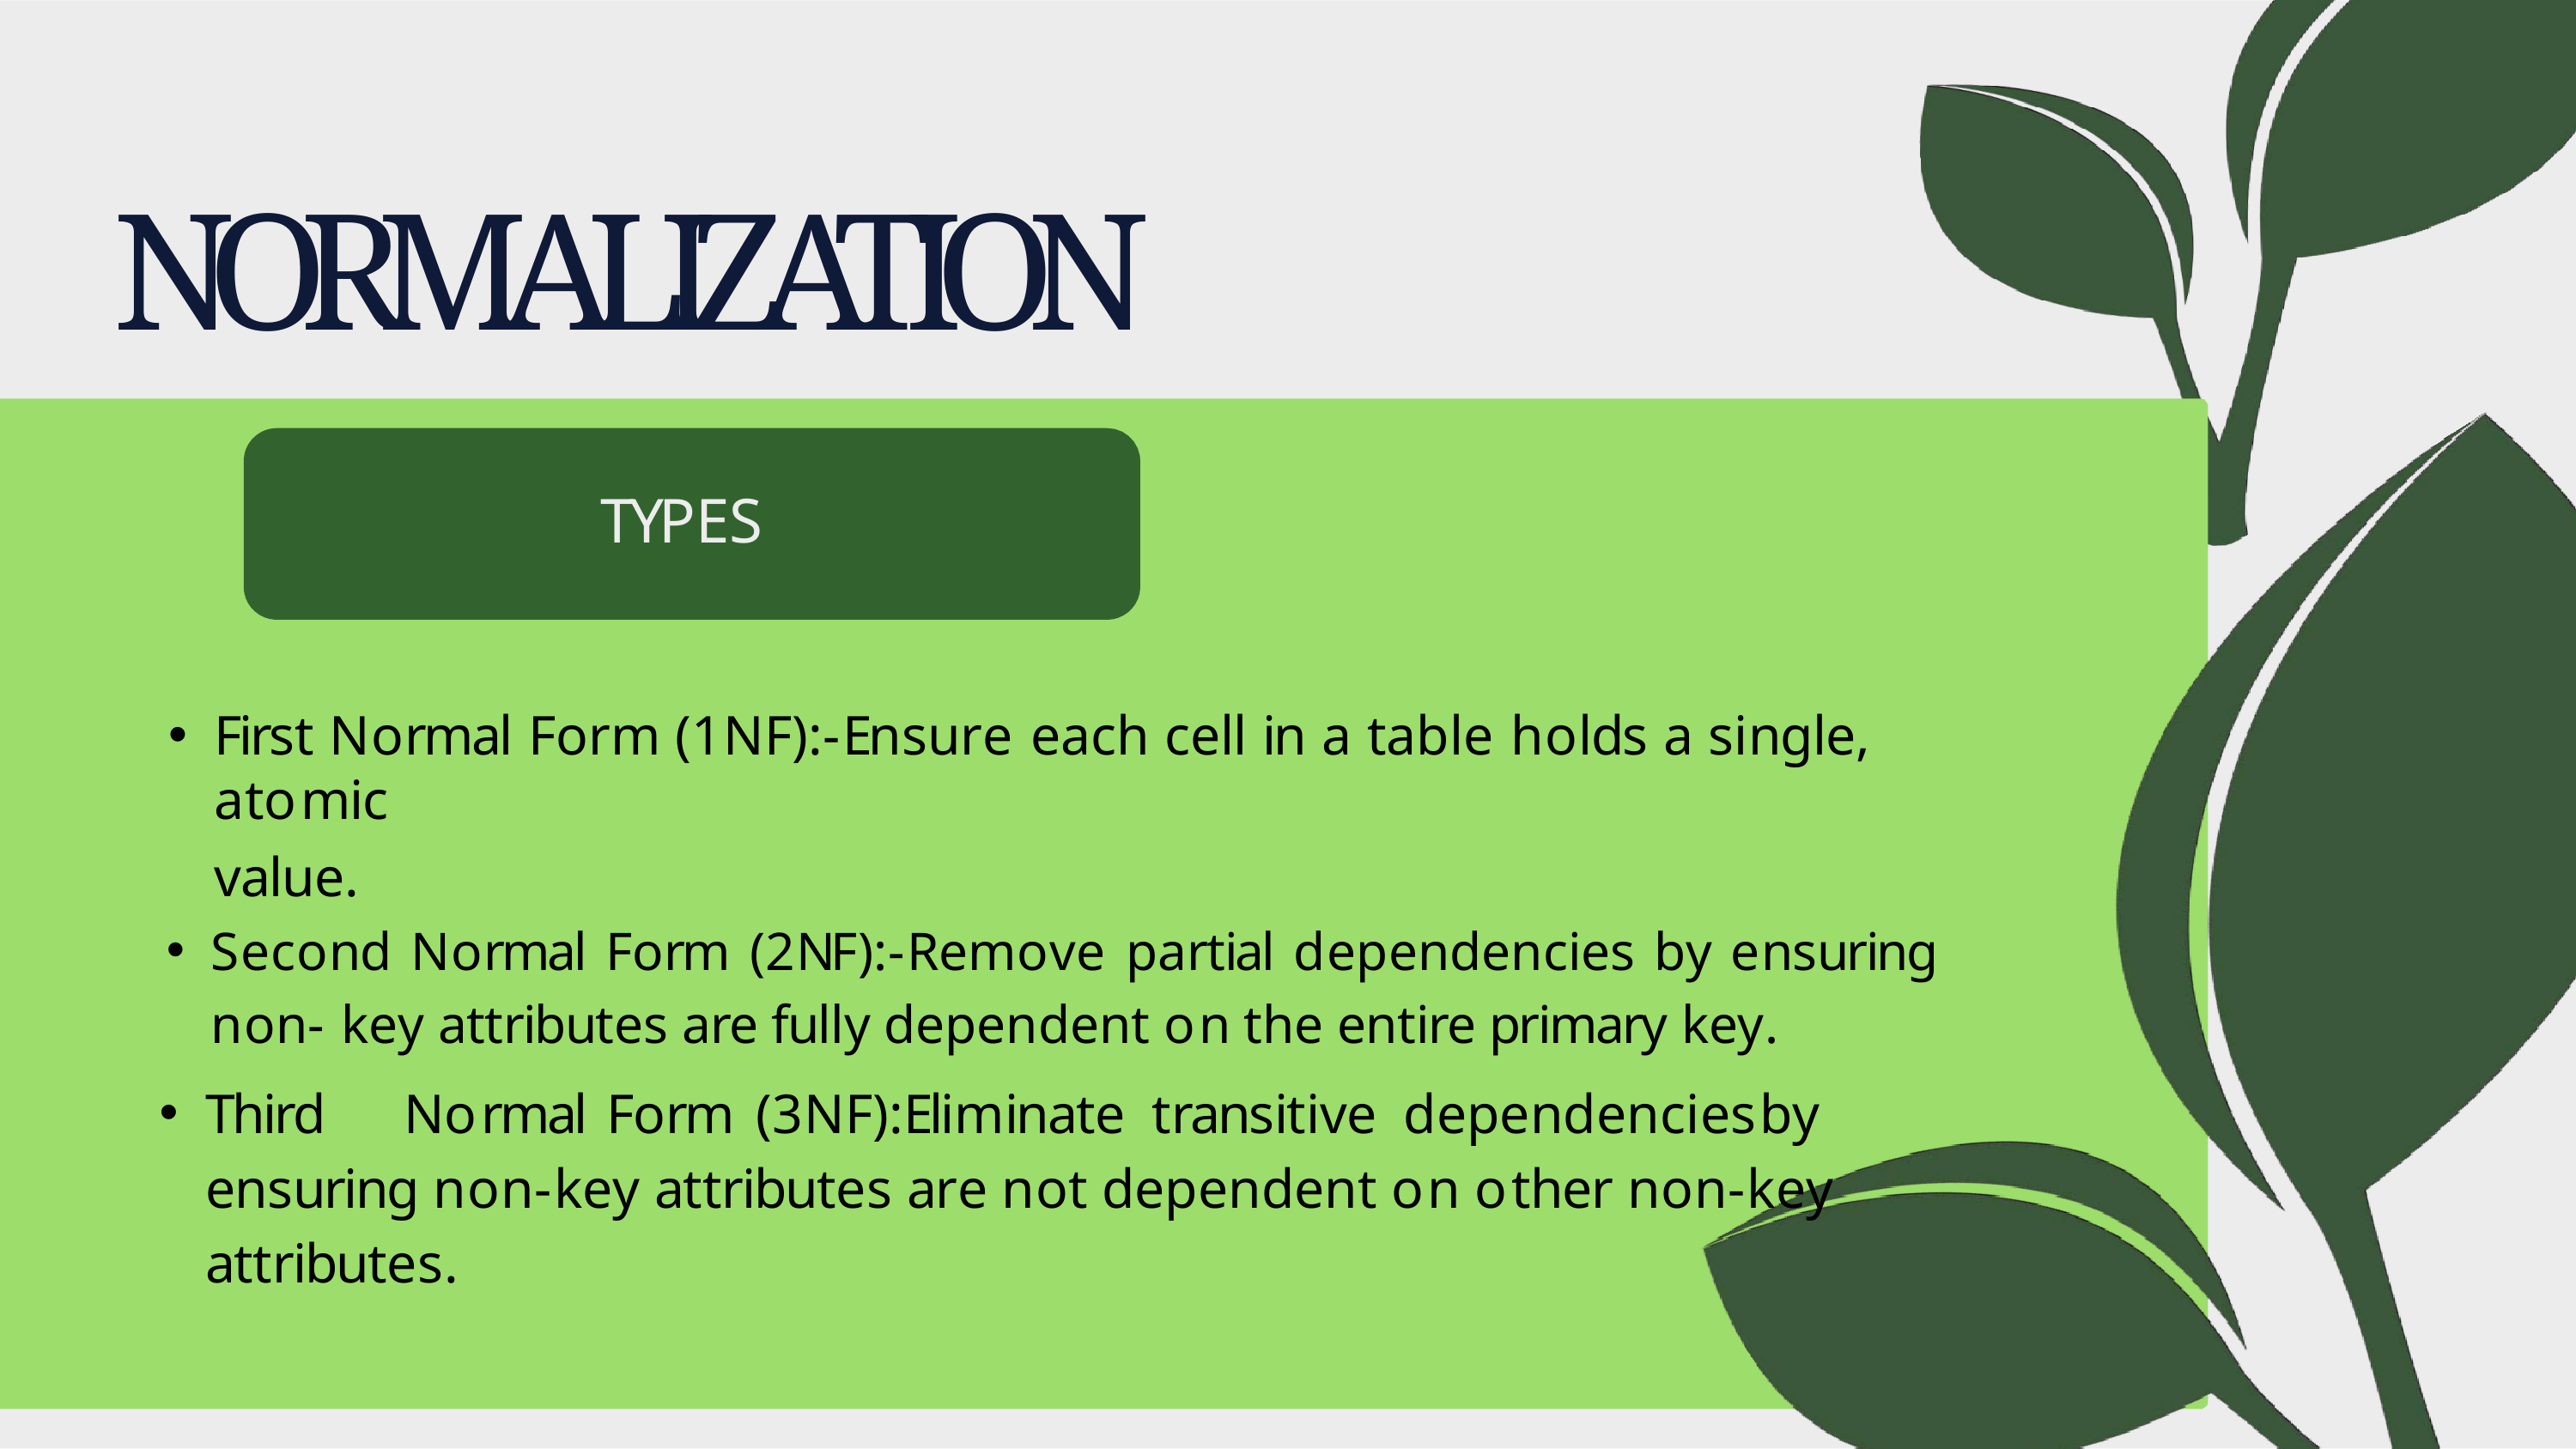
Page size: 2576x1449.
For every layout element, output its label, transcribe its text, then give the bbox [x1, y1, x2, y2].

text_box [1535, 398, 2576, 1449]
text_box TYPES First Normal Form (1NF):-Ensure each cell in a table holds a single, atomic value. Second Normal Form (2NF):-Remove partial dependencies by ensuring non- key attributes are fully dependent on the entire primary key. Third Normal Form (3NF):Eliminate transitive dependencies by ensuring non-key attributes are not dependent on other non-key attributes. [157, 482, 2023, 1294]
text_box [0, 398, 1535, 1410]
text_box [1912, 0, 2576, 398]
text_box [243, 427, 1140, 482]
text_box NORMALIZATION [111, 169, 1206, 363]
